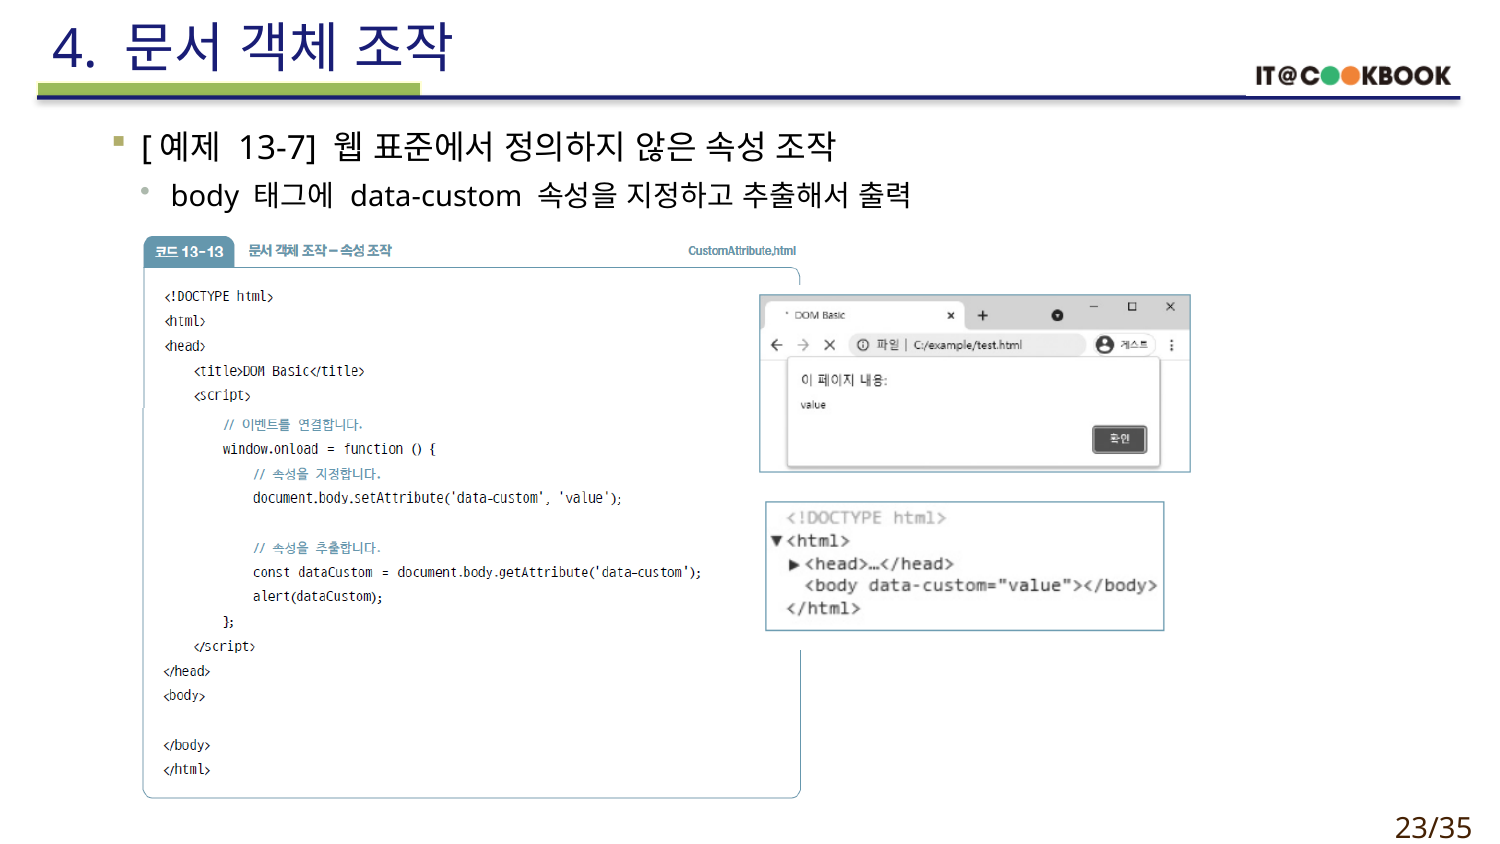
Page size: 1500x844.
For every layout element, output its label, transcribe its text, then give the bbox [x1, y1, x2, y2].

picture [135, 232, 1200, 802]
title 4. 문서 객체 조작 [37, 10, 1278, 82]
list [예제 13-7] 웹 표준에서 정의하지 않은 속성 조작 body 태그에 data-custom 속성을 지정하고 추출해서 출력 [37, 114, 1463, 818]
picture [1246, 57, 1463, 96]
